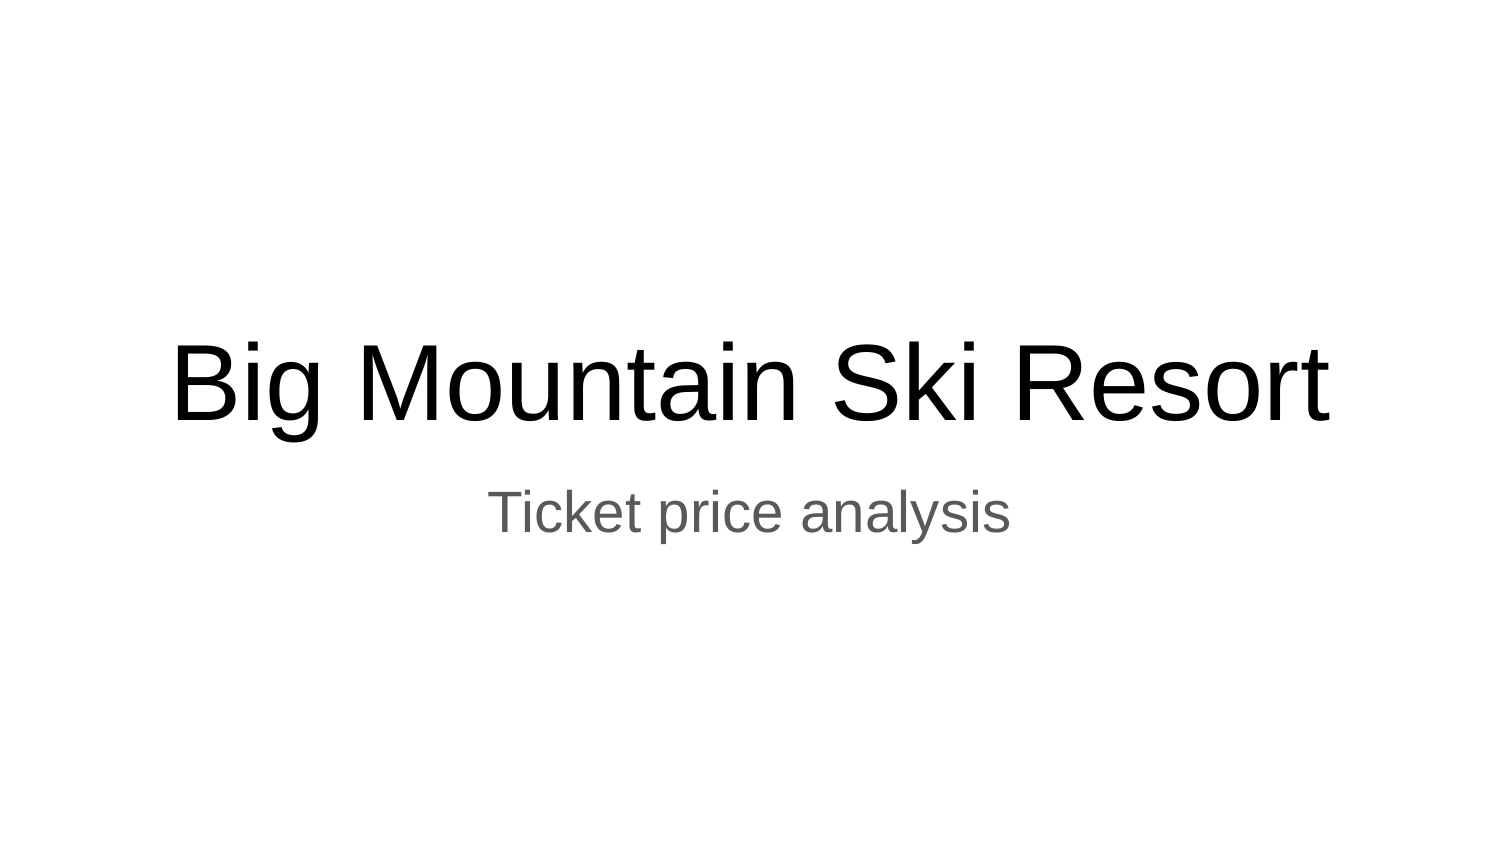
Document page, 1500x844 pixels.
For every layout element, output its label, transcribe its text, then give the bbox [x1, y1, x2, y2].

title Big Mountain Ski Resort [51, 122, 1449, 459]
subtitle Ticket price analysis [51, 464, 1449, 595]
